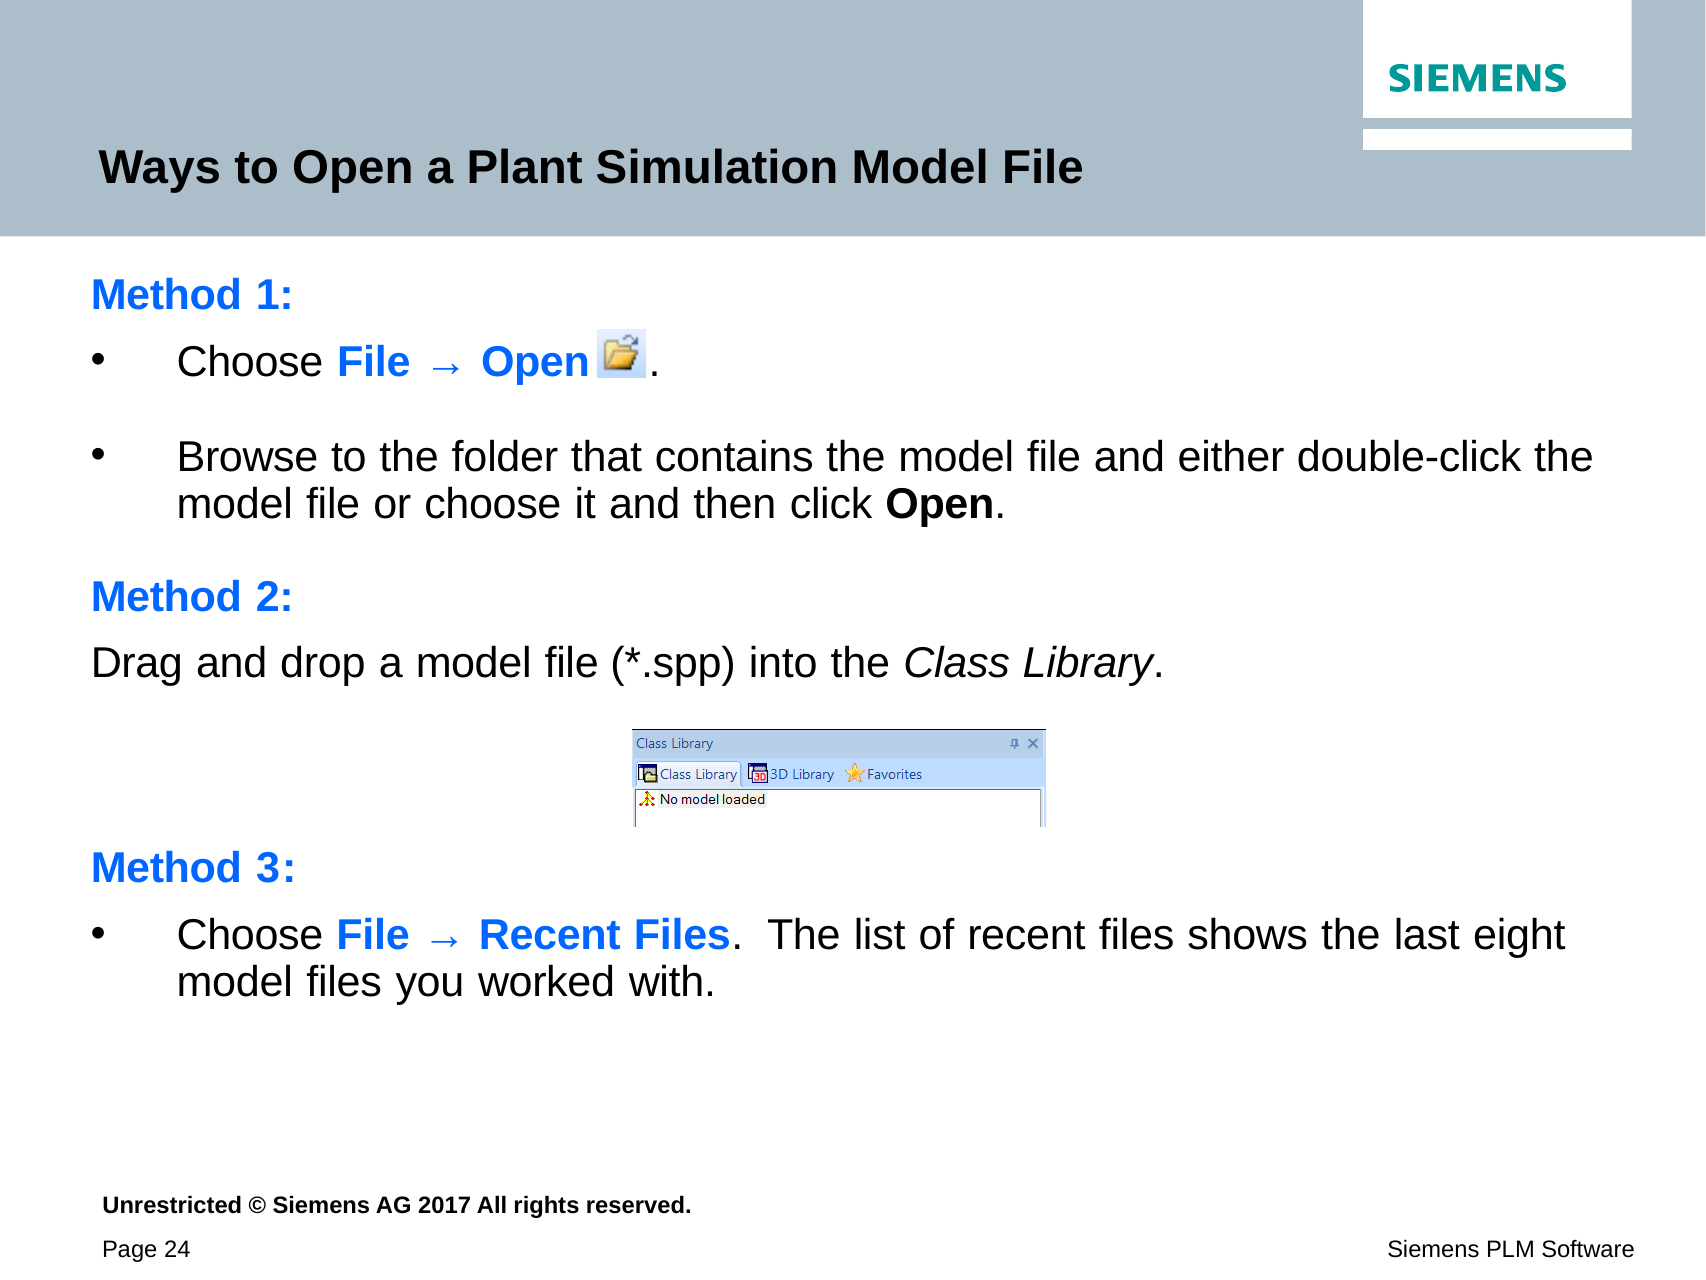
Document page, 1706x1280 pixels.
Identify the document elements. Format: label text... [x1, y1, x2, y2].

text_box Method 1: Choose File → Open . Browse to the folder that contains the model file and either double-click the model file or choose it and then click Open. Method 2: Drag and drop a model file (*.spp) into the Class Library. [88, 266, 1606, 687]
text_box [632, 729, 1046, 828]
text_box Method 3: Choose File → Recent Files. The list of recent files shows the last eight model files you worked with. [88, 839, 1574, 1006]
title Ways to Open a Plant Simulation Model File [0, 0, 1706, 236]
